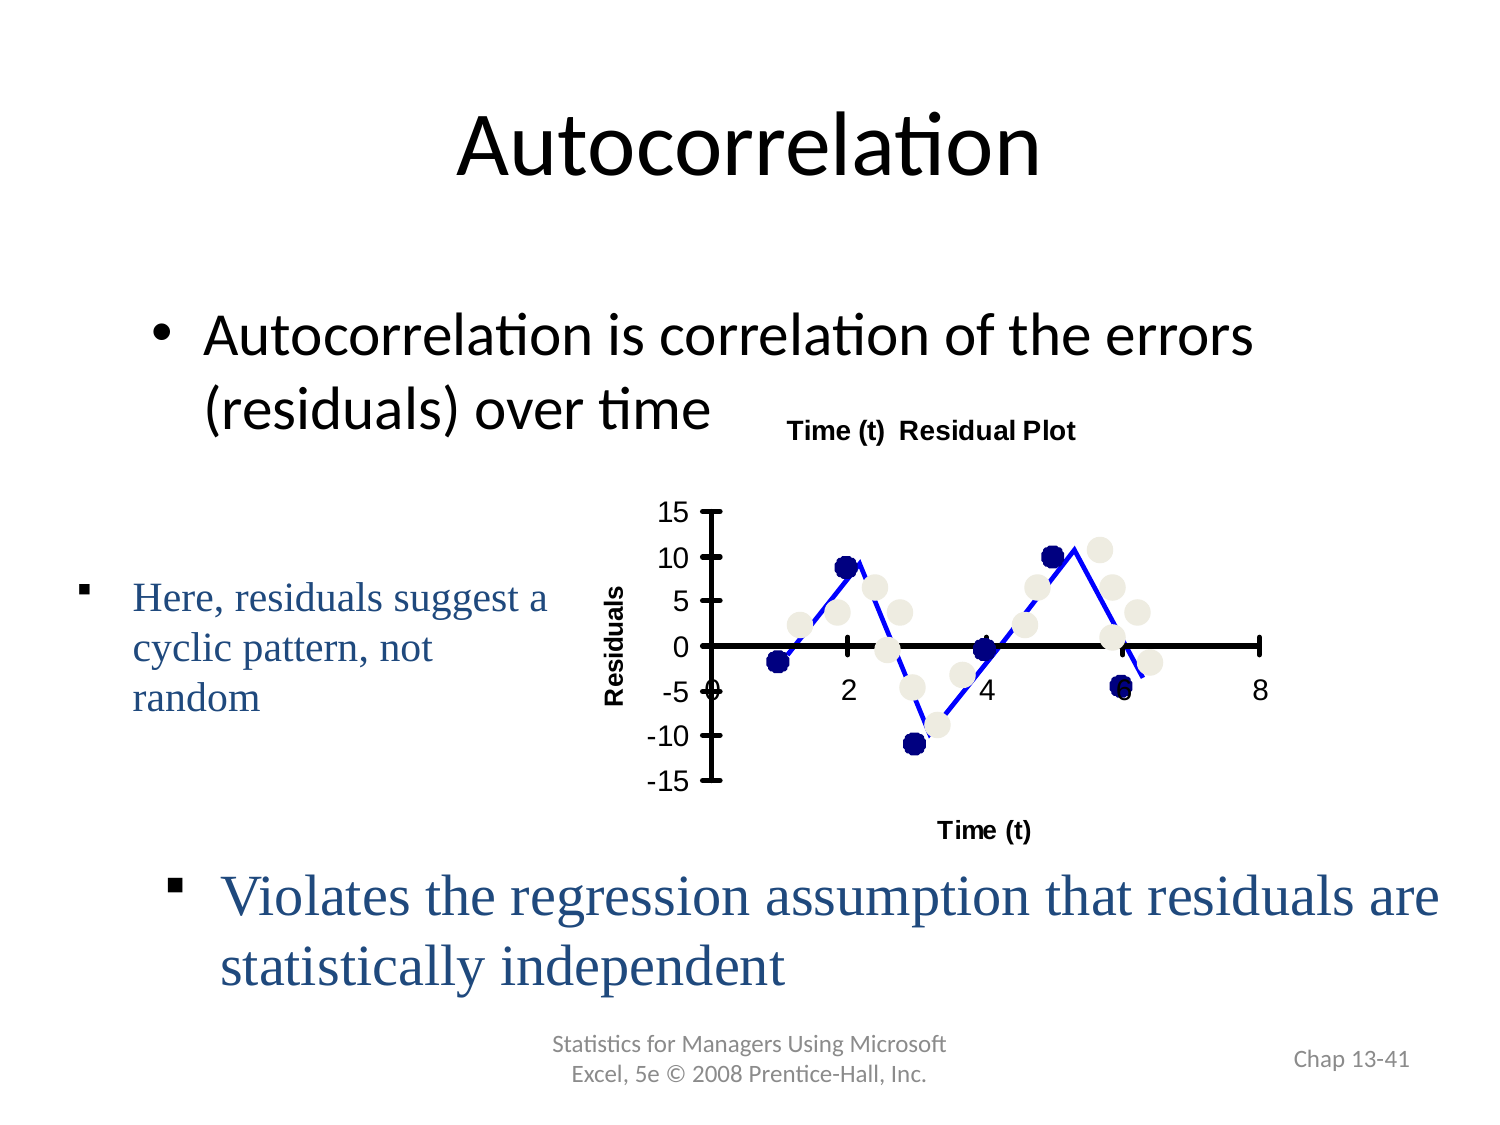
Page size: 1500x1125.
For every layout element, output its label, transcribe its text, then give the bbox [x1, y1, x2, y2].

text_box Here, residuals suggest a cyclic pattern, not random [62, 562, 557, 750]
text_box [562, 387, 1299, 886]
footer Statistics for Managers Using Microsoft Excel, 5e © 2008 Prentice-Hall, Inc. [512, 1042, 988, 1103]
text_box Violates the regression assumption that residuals are statistically independent [150, 849, 1475, 1025]
title Autocorrelation [75, 45, 1425, 233]
list Autocorrelation is correlation of the errors (residuals) over time [137, 287, 1463, 450]
slide_number Chap 13-41 [1074, 1042, 1425, 1103]
